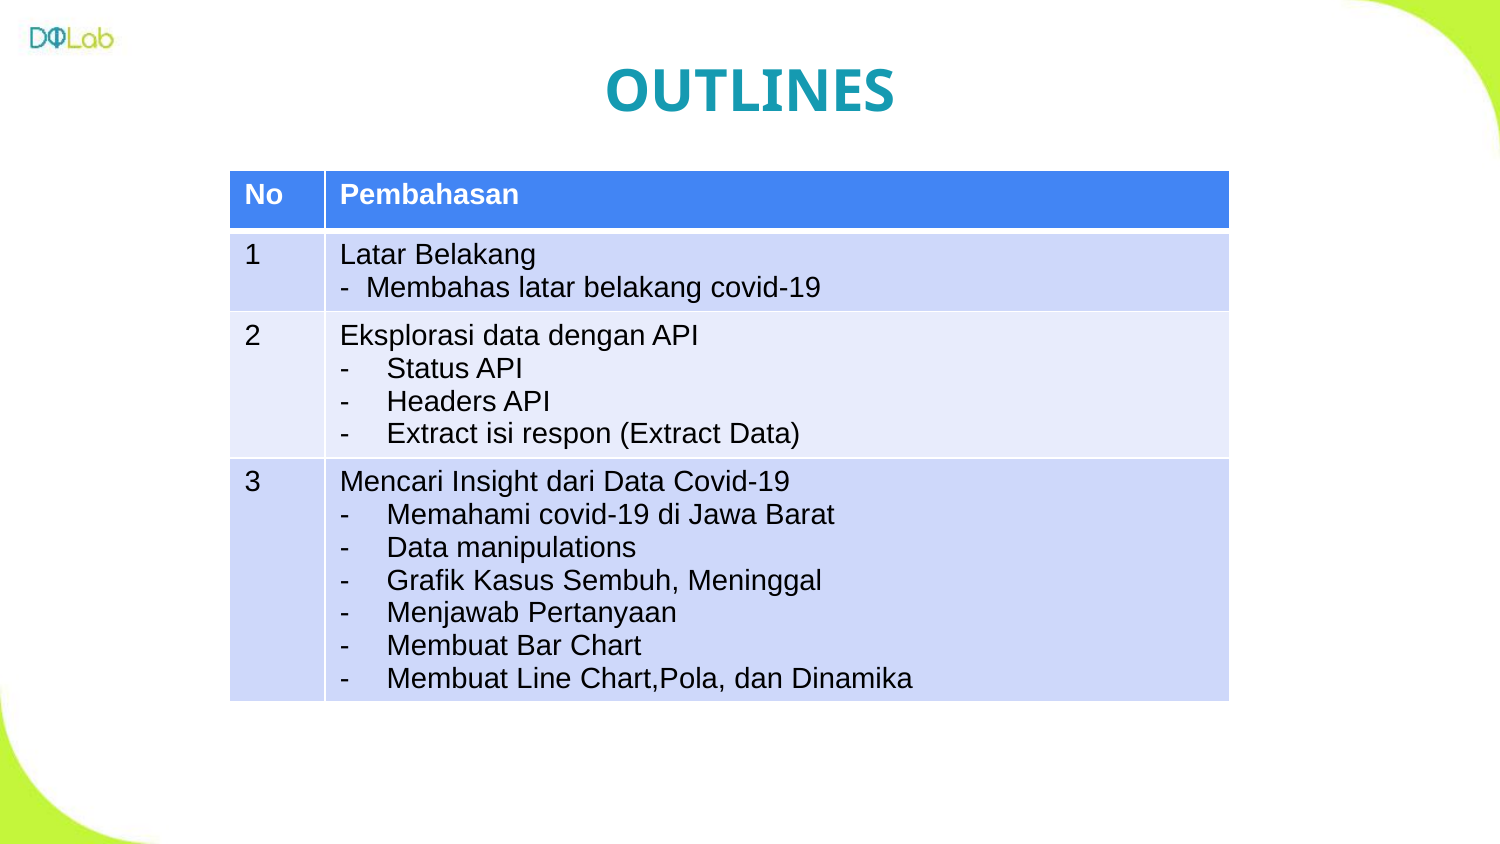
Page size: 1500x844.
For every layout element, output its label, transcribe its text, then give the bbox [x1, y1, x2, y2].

table_cell Latar Belakang - Membahas latar belakang covid-19 [326, 234, 1229, 311]
table_cell Mencari Insight dari Data Covid-19 Memahami covid-19 di Jawa Barat Data manipulations Grafik Kasus Sembuh, Meninggal Menjawab Pertanyaan Membuat Bar Chart Membuat Line Chart,Pola, dan Dinamika [326, 459, 1229, 701]
picture [0, 0, 1500, 844]
list OUTLINES [338, 47, 1162, 123]
table_cell 1 [230, 234, 324, 311]
table_cell 3 [230, 459, 324, 701]
table_cell 2 [230, 312, 324, 457]
table_cell Eksplorasi data dengan API Status API Headers API Extract isi respon (Extract Data) [326, 312, 1229, 457]
table_header No [230, 171, 324, 228]
table_header Pembahasan [326, 171, 1229, 228]
